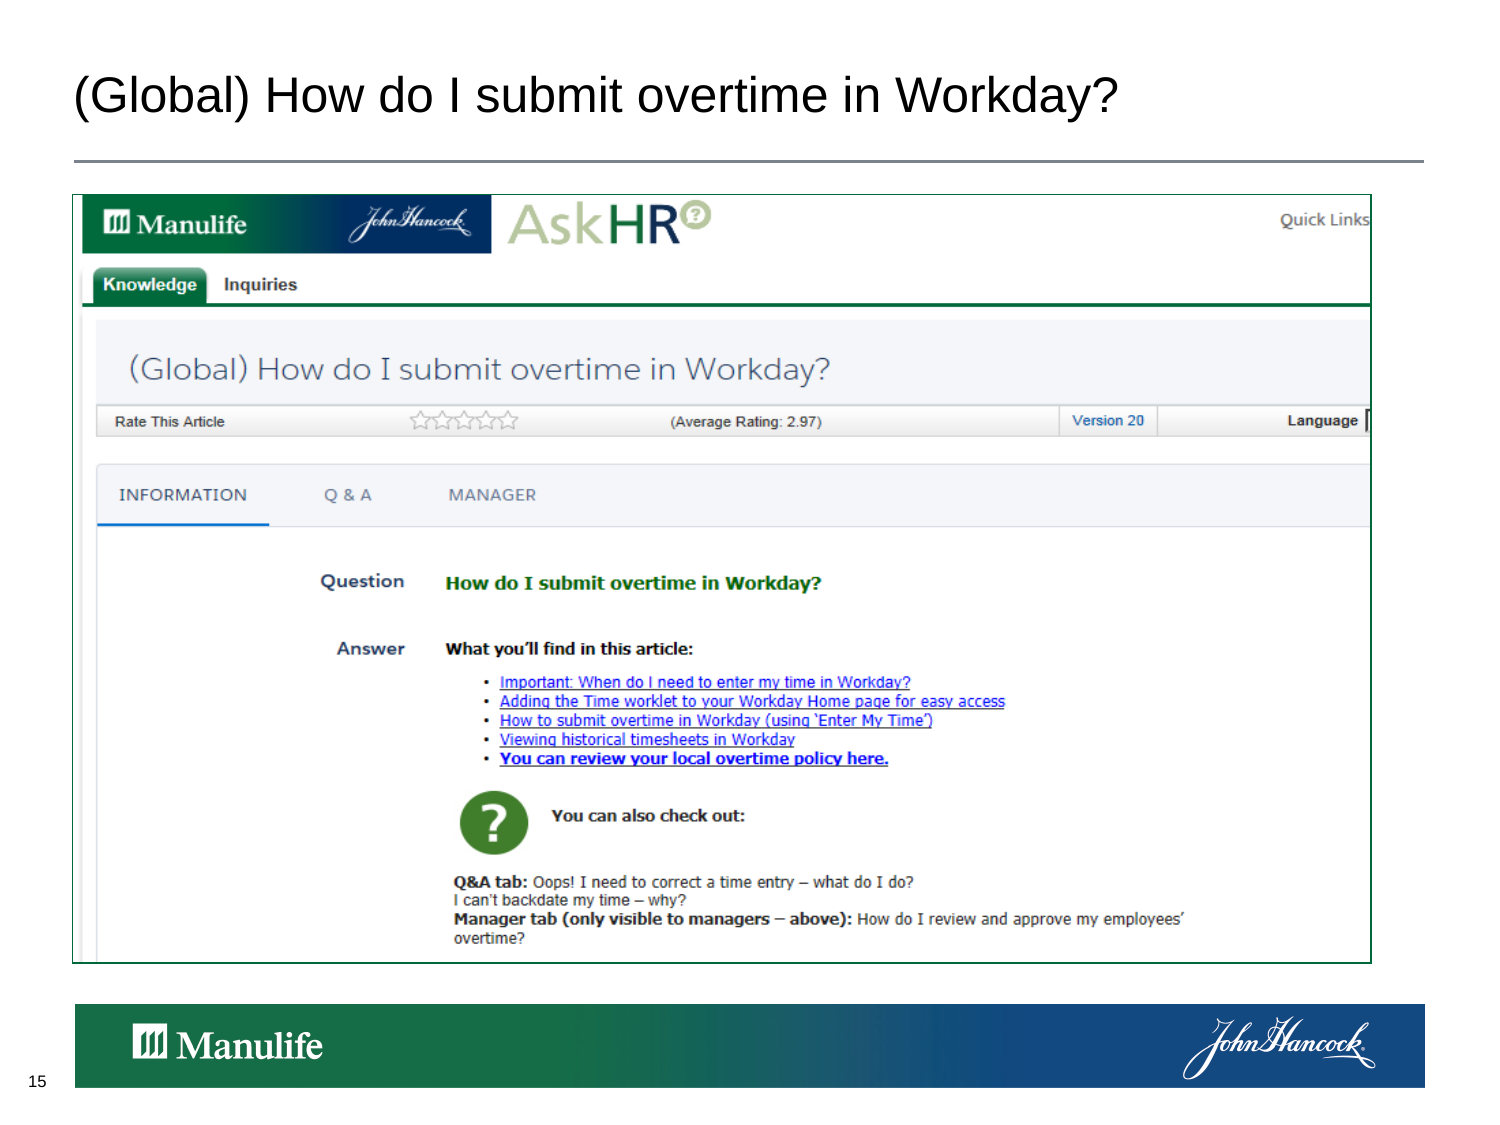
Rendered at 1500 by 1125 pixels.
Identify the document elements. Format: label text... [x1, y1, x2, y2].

picture [72, 195, 1371, 963]
title (Global) How do I submit overtime in Workday? [73, 15, 1426, 146]
slide_number 15 [19, 1062, 55, 1092]
picture [75, 1004, 1425, 1088]
